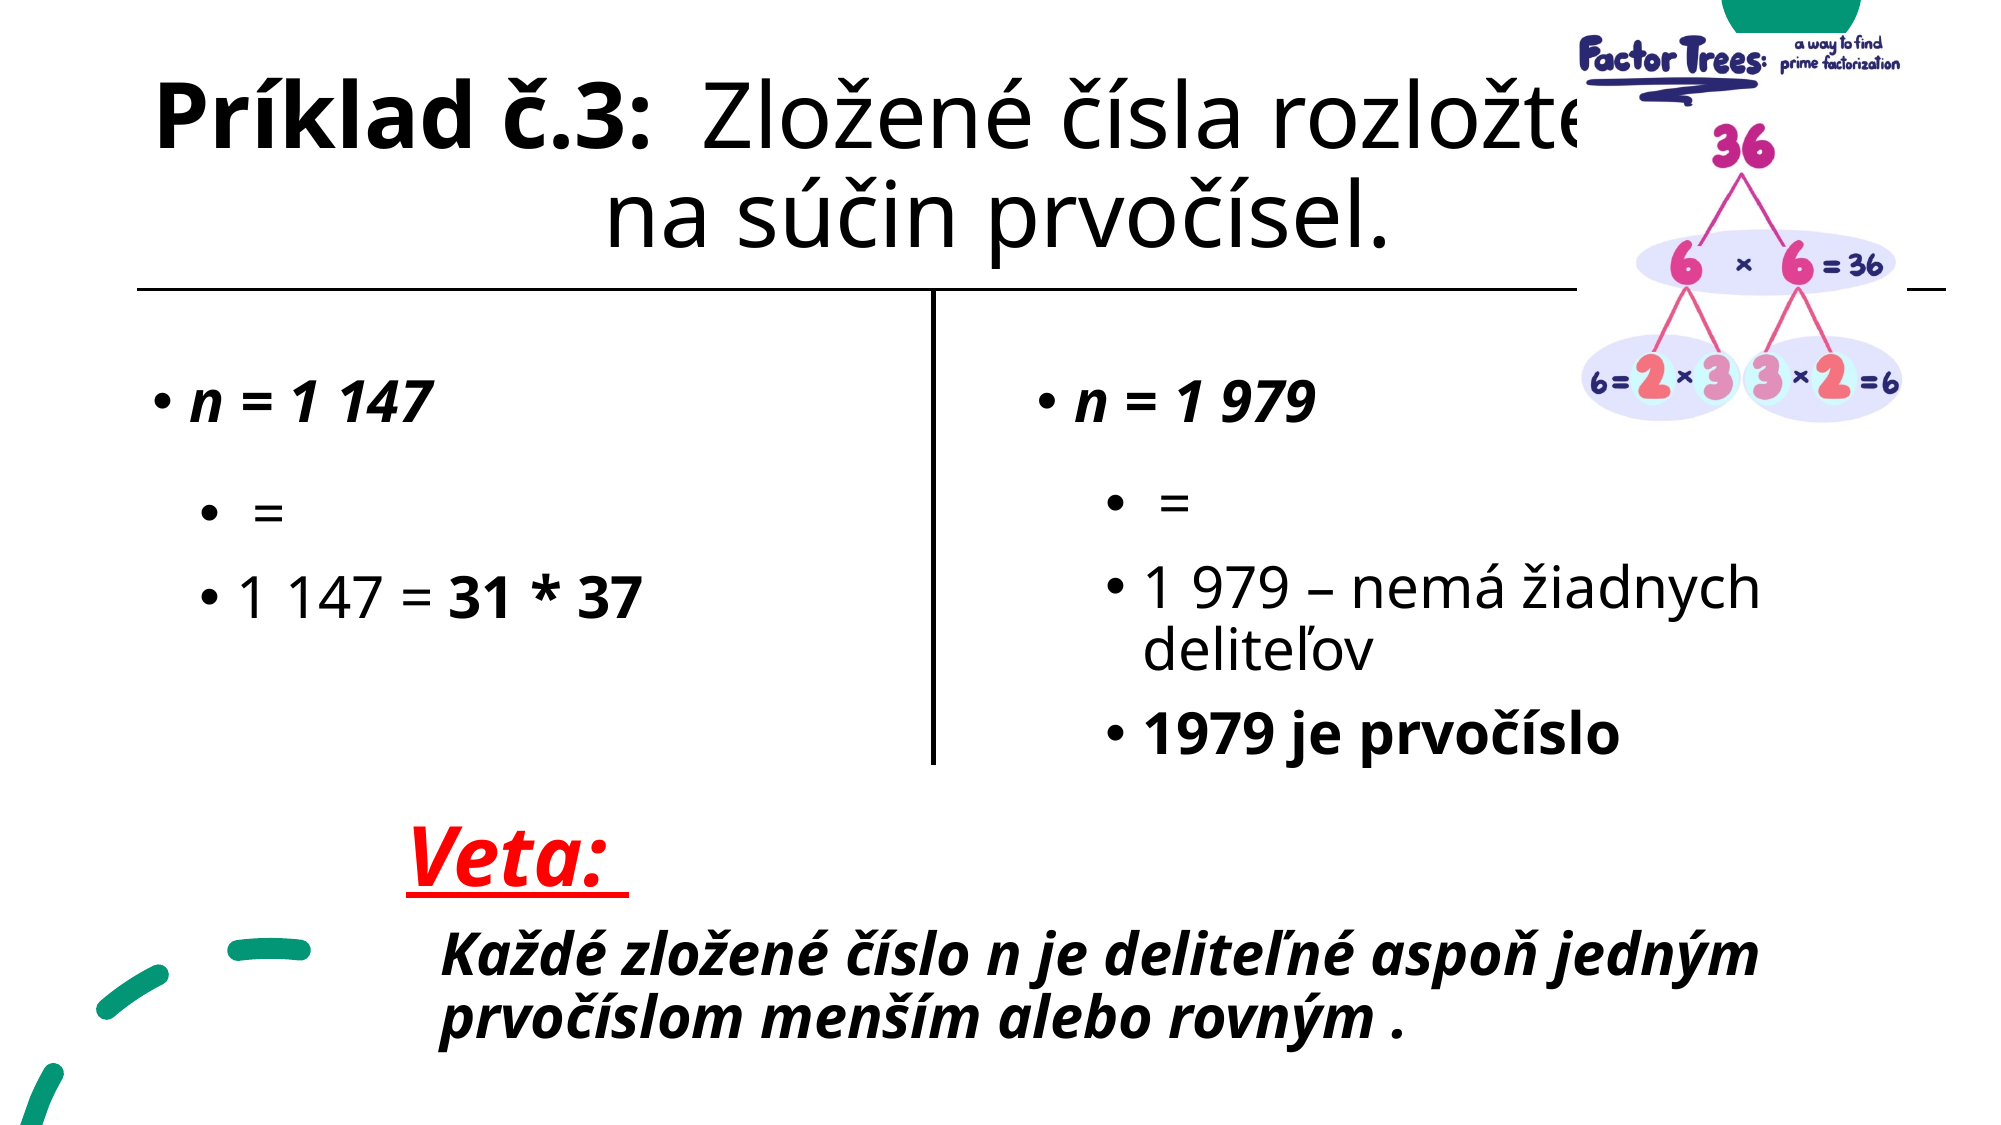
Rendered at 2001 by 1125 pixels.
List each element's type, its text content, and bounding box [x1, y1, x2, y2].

list n = 1 147 [137, 364, 477, 446]
title Príklad č.3: Zložené čísla rozložte na súčin prvočísel. [137, 59, 1576, 278]
picture [1576, 33, 1907, 446]
text_box Veta: [390, 795, 663, 923]
text_box n = 1 979 [1021, 364, 1361, 446]
